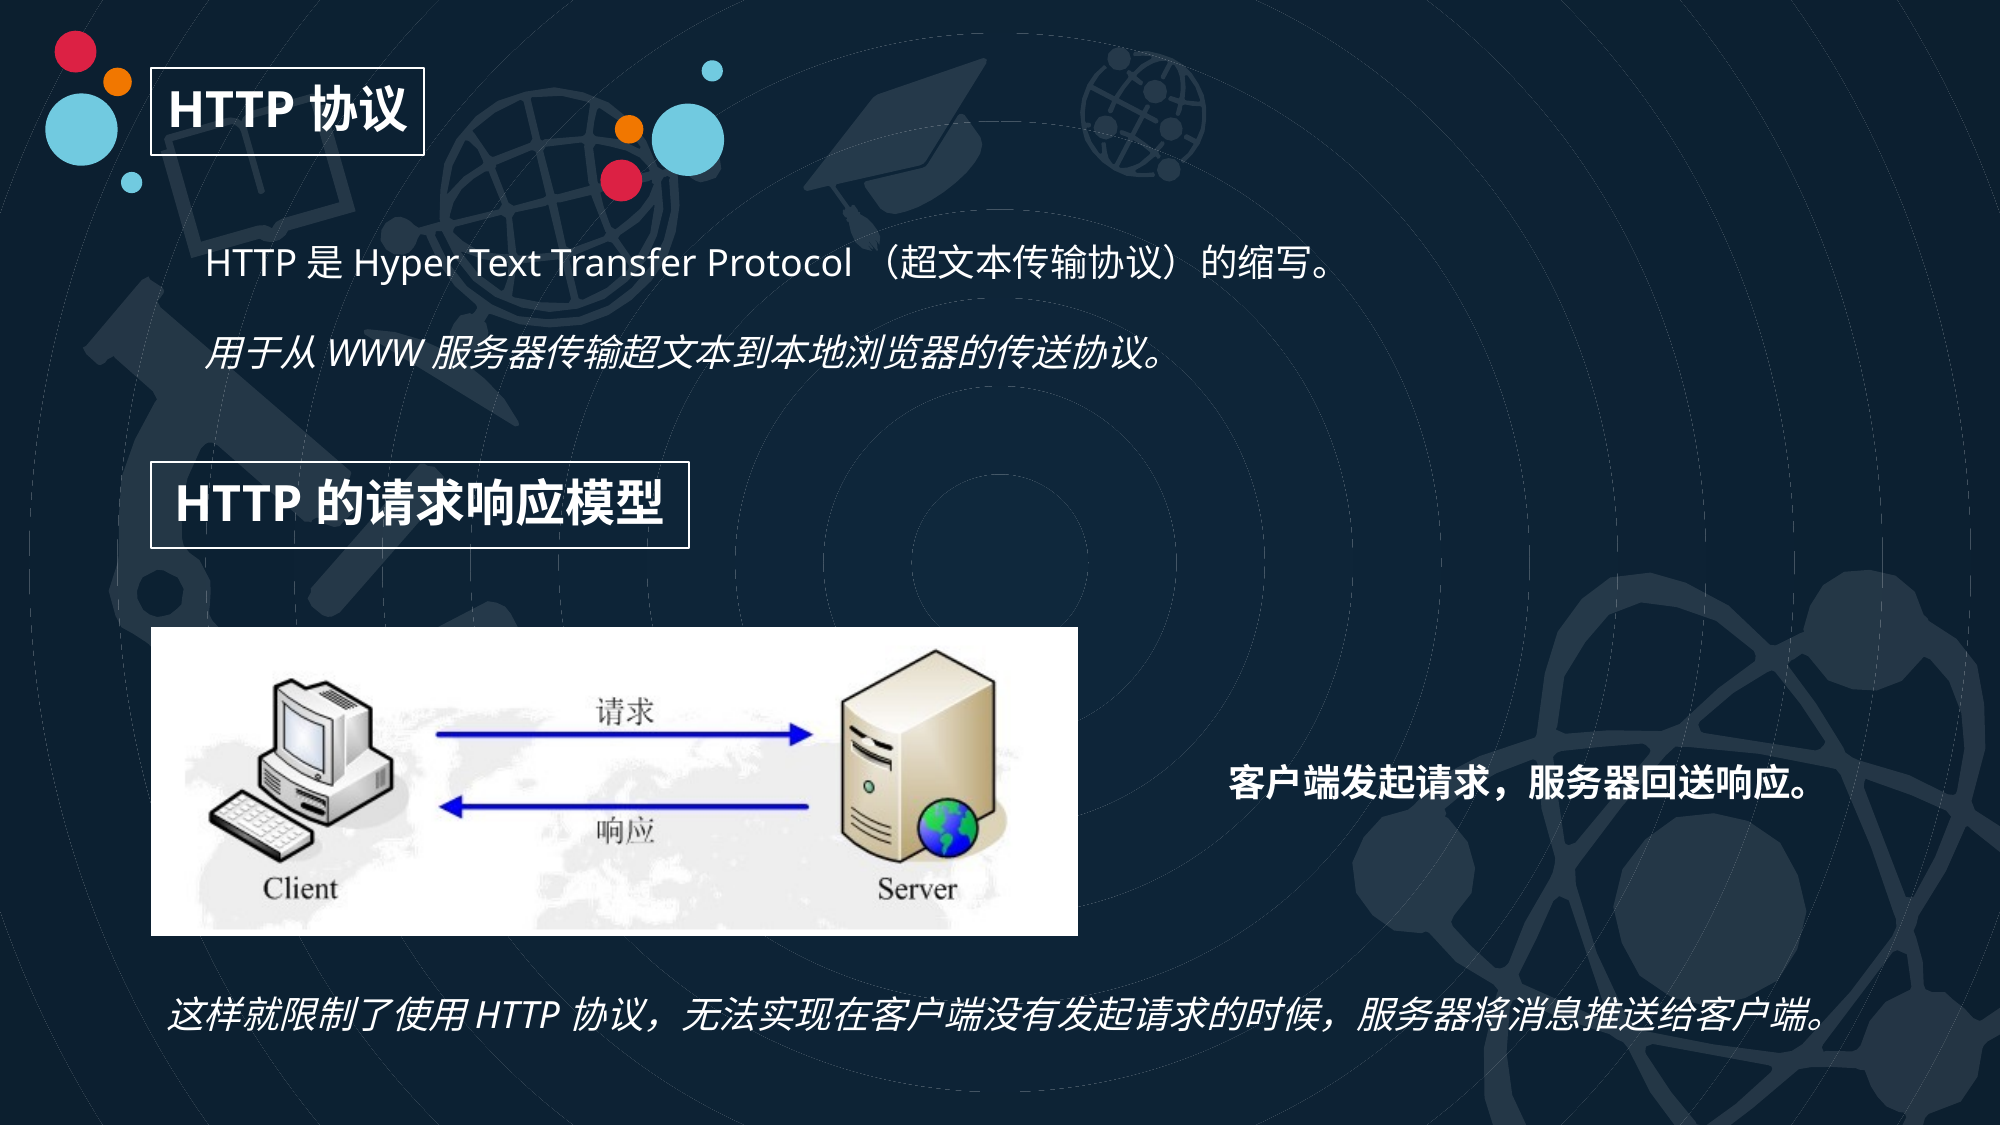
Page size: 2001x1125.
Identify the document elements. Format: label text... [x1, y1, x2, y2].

text_box 这样就限制了使用HTTP协议，无法实现在客户端没有发起请求的时候，服务器将消息推送给客户端。 [151, 984, 1886, 1044]
text_box HTTP是Hyper Text Transfer Protocol（超文本传输协议）的缩写。 用于从WWW服务器传输超文本到本地浏览器的传送协议。 [189, 231, 1433, 381]
picture [151, 627, 1078, 936]
text_box 客户端发起请求，服务器回送响应。 [1213, 751, 1844, 811]
text_box HTTP协议 [151, 67, 425, 155]
list HTTP的请求响应模型 [150, 461, 690, 549]
